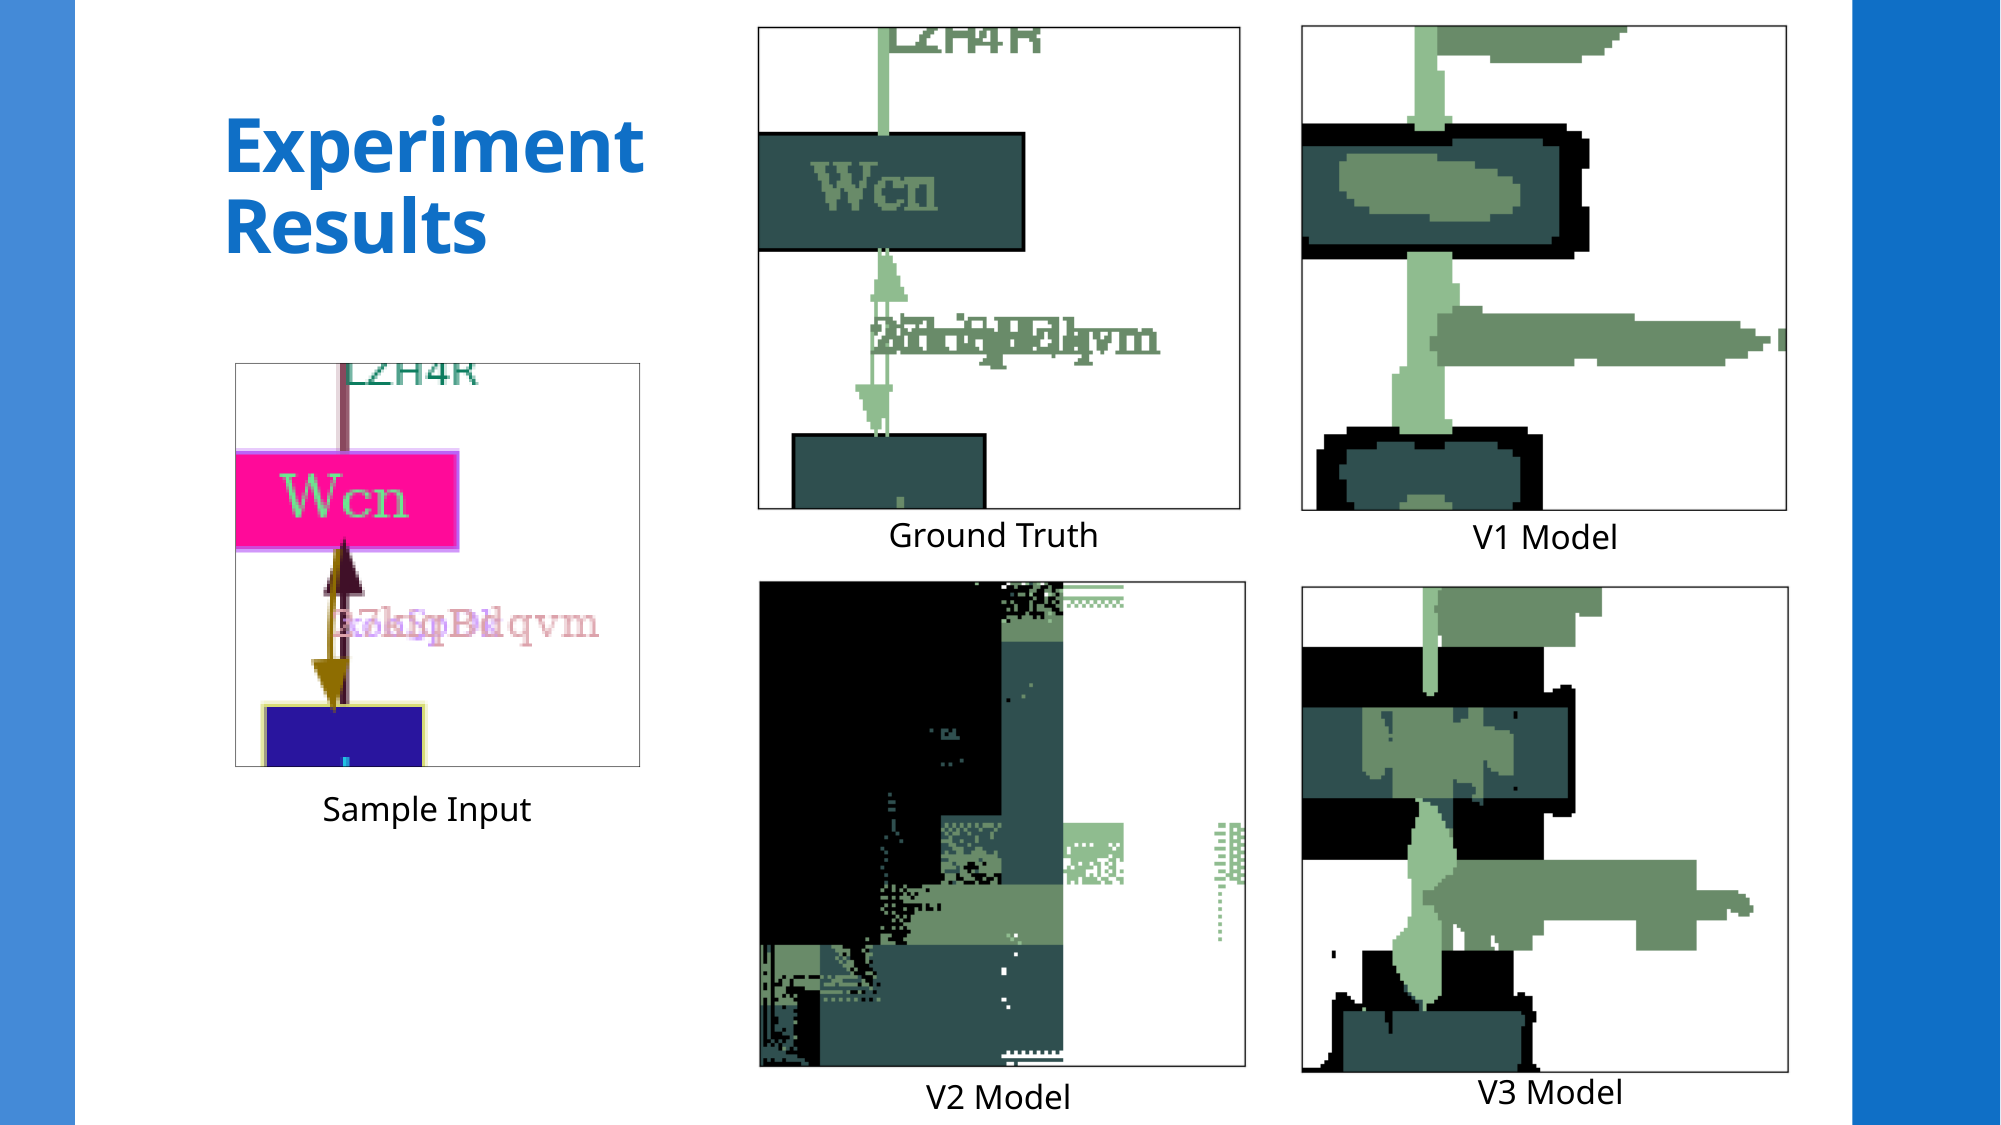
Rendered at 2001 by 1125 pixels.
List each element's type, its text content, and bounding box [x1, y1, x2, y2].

picture [168, 0, 1852, 1125]
title Experiment Results [206, 48, 671, 278]
